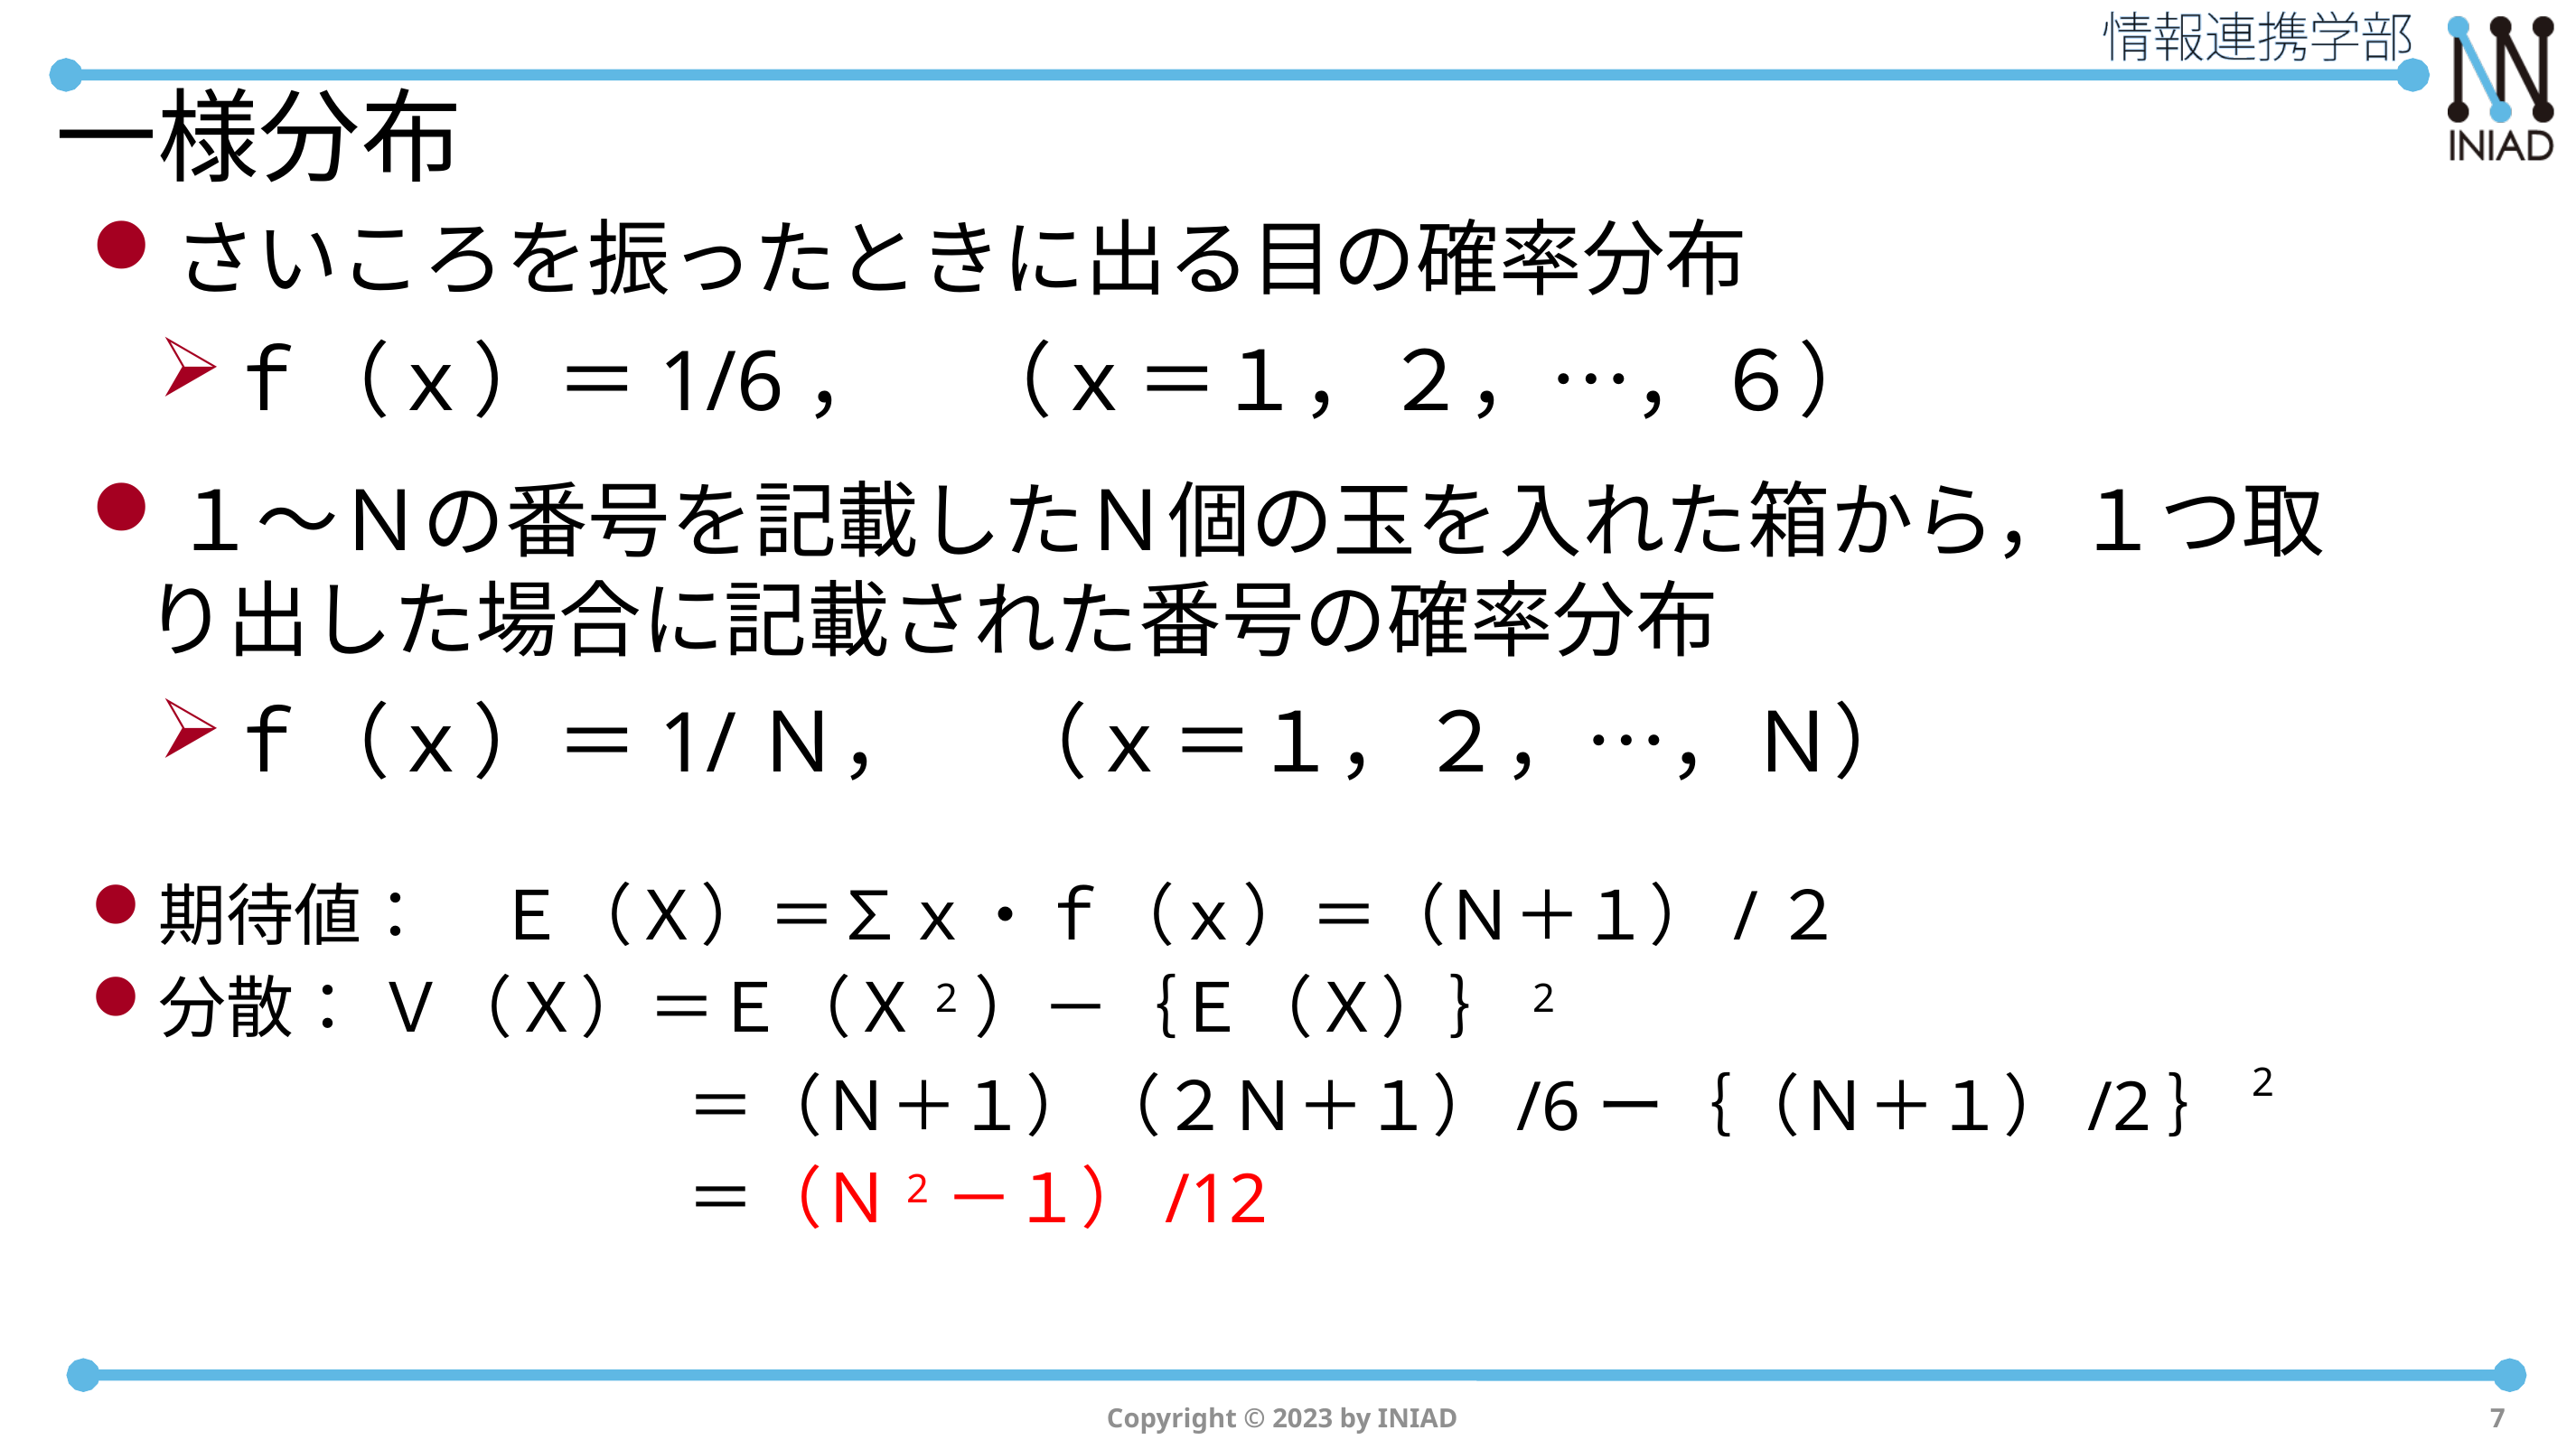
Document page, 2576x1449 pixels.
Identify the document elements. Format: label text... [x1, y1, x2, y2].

footer Copyright © 2023 by INIAD [59, 1374, 2506, 1445]
text_box さいころを振ったときに出る目の確率分布 ｆ（ｘ）＝1/6， （ｘ＝１，２，…，６） [77, 199, 2377, 434]
picture [2448, 12, 2555, 170]
text_box 期待値： Ｅ（Ｘ）＝∑ｘ・ｆ（ｘ）＝（Ｎ＋１）/２ 分散： Ｖ（Ｘ）＝Ｅ（Ｘ2）－｛Ｅ（Ｘ）｝2 ＝（Ｎ＋１）（２Ｎ＋１）/6ー｛（Ｎ＋１）/2｝2 ＝（Ｎ2－１）/12 [77, 865, 2377, 1244]
text_box １～Ｎの番号を記載したＮ個の玉を入れた箱から，１つ取り出した場合に記載された番号の確率分布 ｆ（ｘ）＝1/Ｎ， （ｘ＝１，２，…，Ｎ） [77, 461, 2377, 796]
slide_number 7 [2376, 1376, 2519, 1445]
title 一様分布 [55, 71, 2413, 282]
